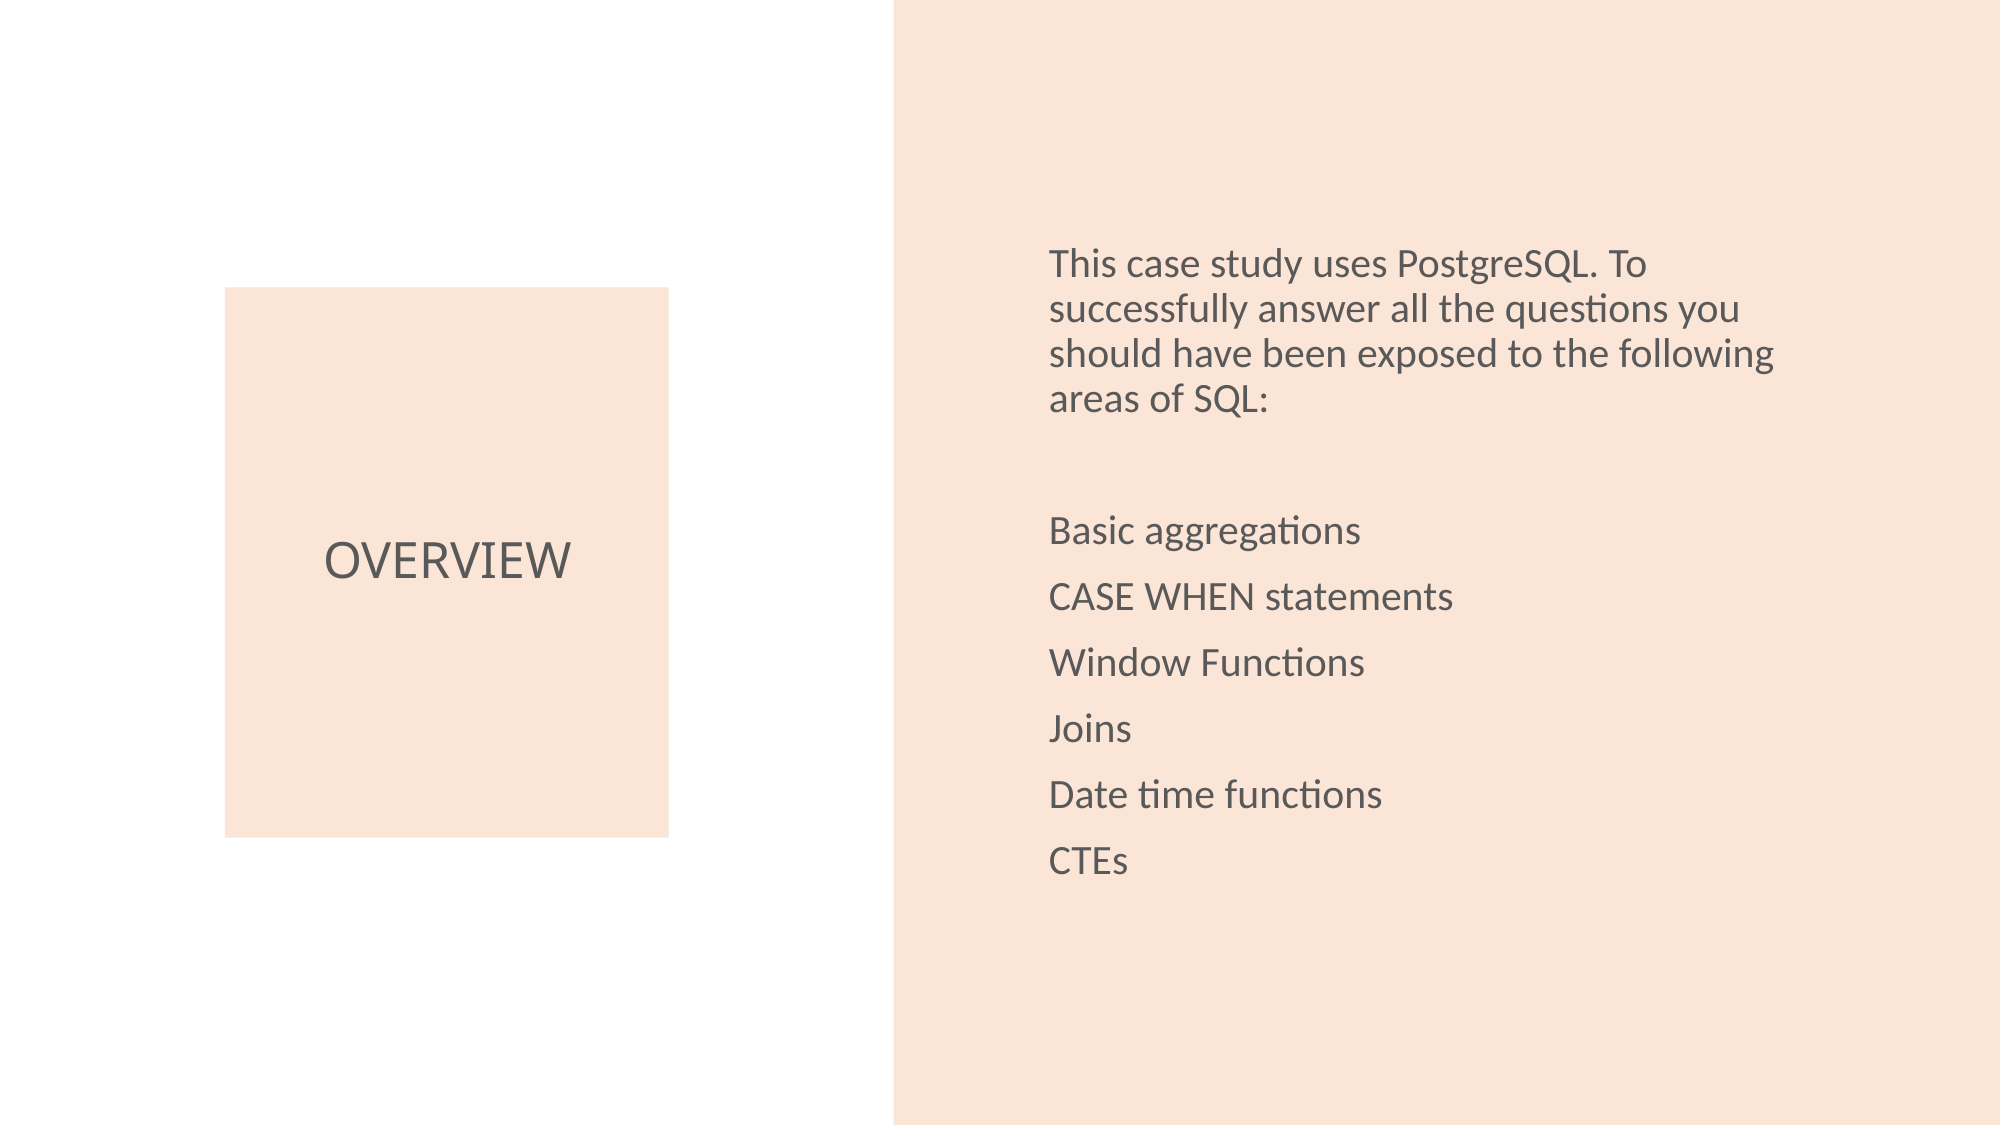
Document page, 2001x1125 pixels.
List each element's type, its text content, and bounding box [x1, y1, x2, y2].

text_box [224, 286, 670, 839]
text_box [0, 0, 893, 1125]
title OVERVIEW [281, 344, 615, 781]
text_box [893, 0, 2000, 1125]
list This case study uses PostgreSQL. To successfully answer all the questions you should have been exposed to the following areas of SQL: Basic aggregations CASE WHEN statements Window Functions Joins Date time functions CTEs [1033, 137, 1858, 988]
